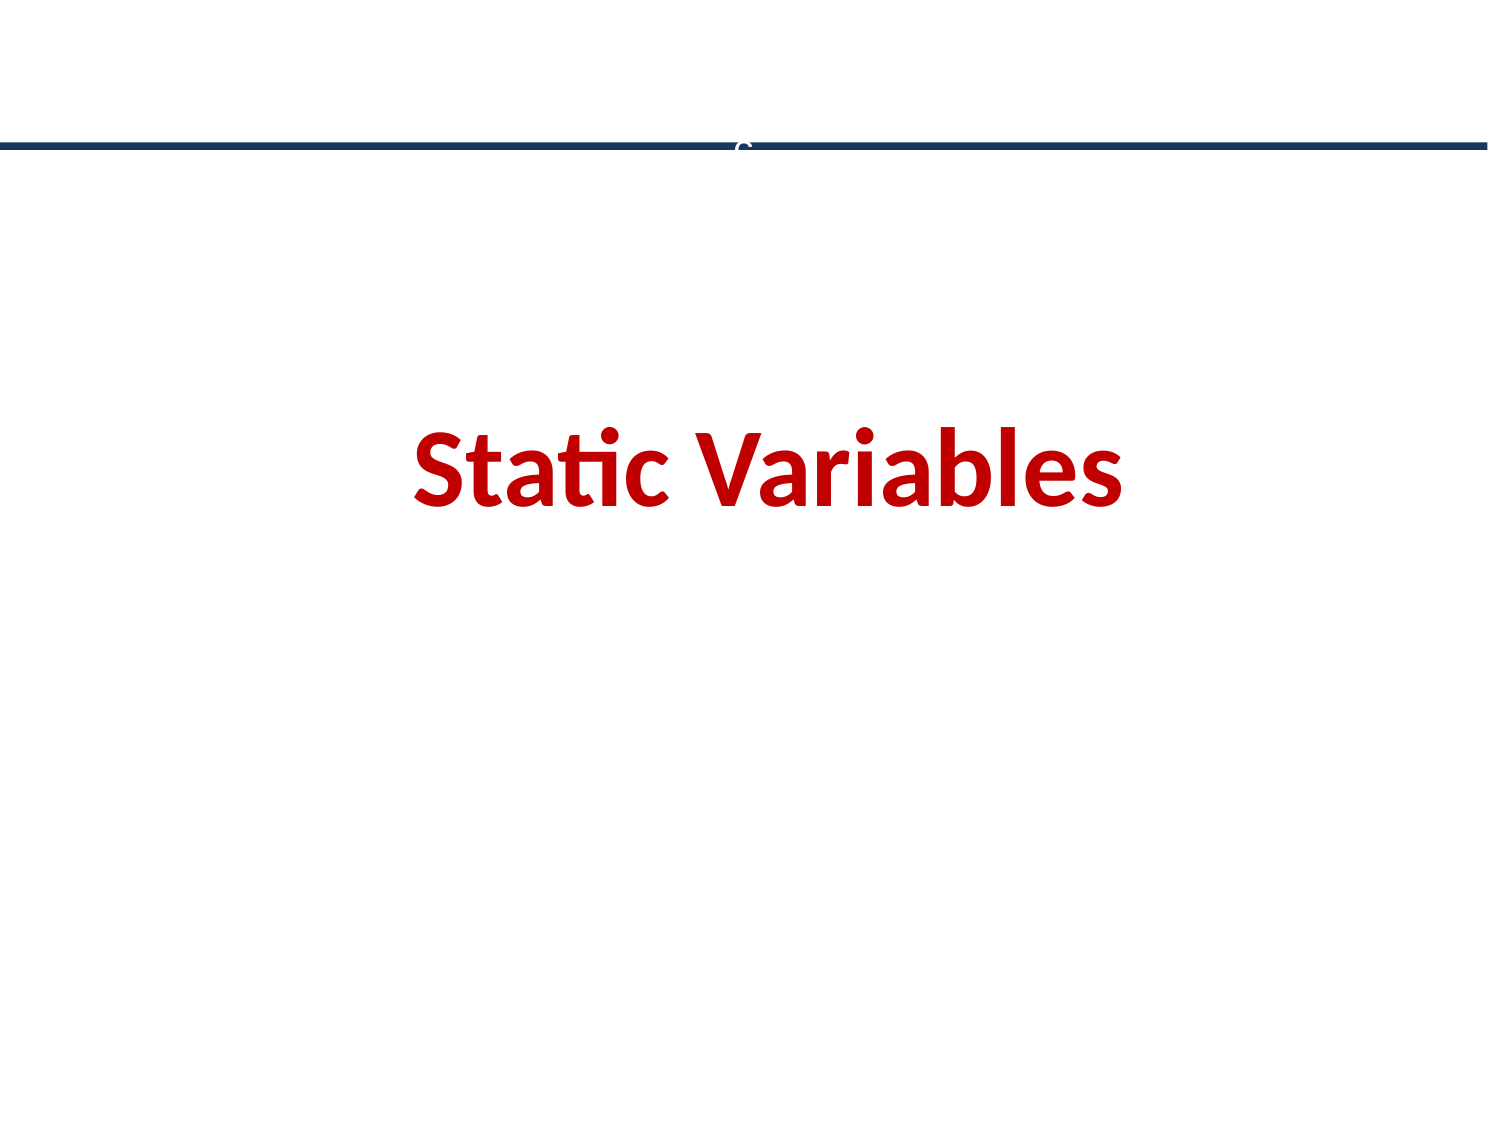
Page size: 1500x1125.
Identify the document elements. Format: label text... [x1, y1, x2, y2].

text_box c [0, 140, 1489, 152]
title Static Variables [137, 387, 1400, 535]
